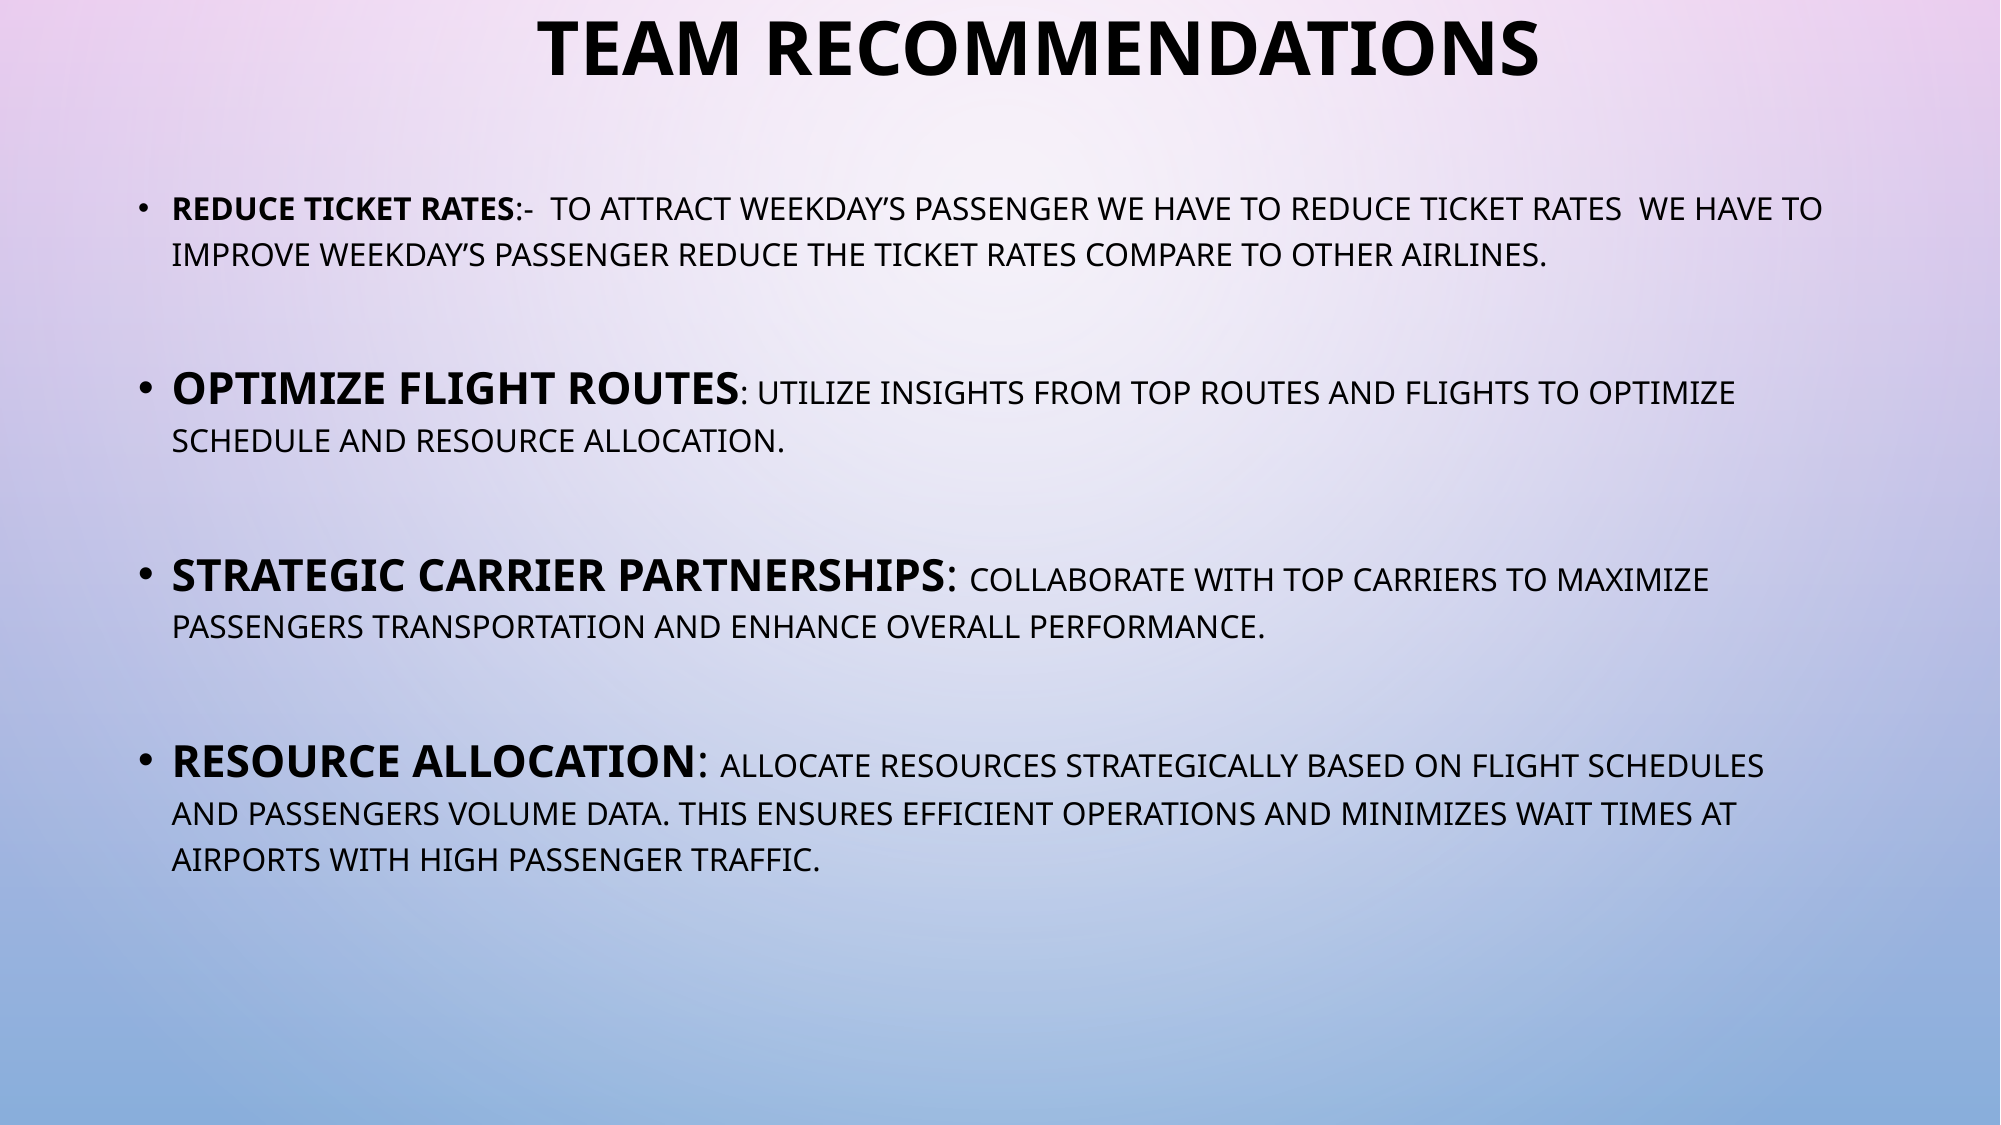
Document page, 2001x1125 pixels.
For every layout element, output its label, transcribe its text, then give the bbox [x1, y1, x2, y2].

list REDUCE TICKET RATES:- to attract weekday’s passenger we have to reduce ticket rates we have to improve weekday’s passenger reduce the ticket rates compare to other Airlines. Optimize flight Routes: Utilize insights from top routes and flights to optimize schedule and resource allocation. Strategic Carrier Partnerships: Collaborate with top carriers to maximize passengers transportation and enhance overall performance. Resource Allocation: Allocate resources strategically based on flight schedules and passengers volume data. This ensures efficient operations and minimizes wait times at airports with high passenger traffic. [123, 173, 1849, 888]
title TEAM RECOMMENDATIONS [151, 0, 1947, 147]
